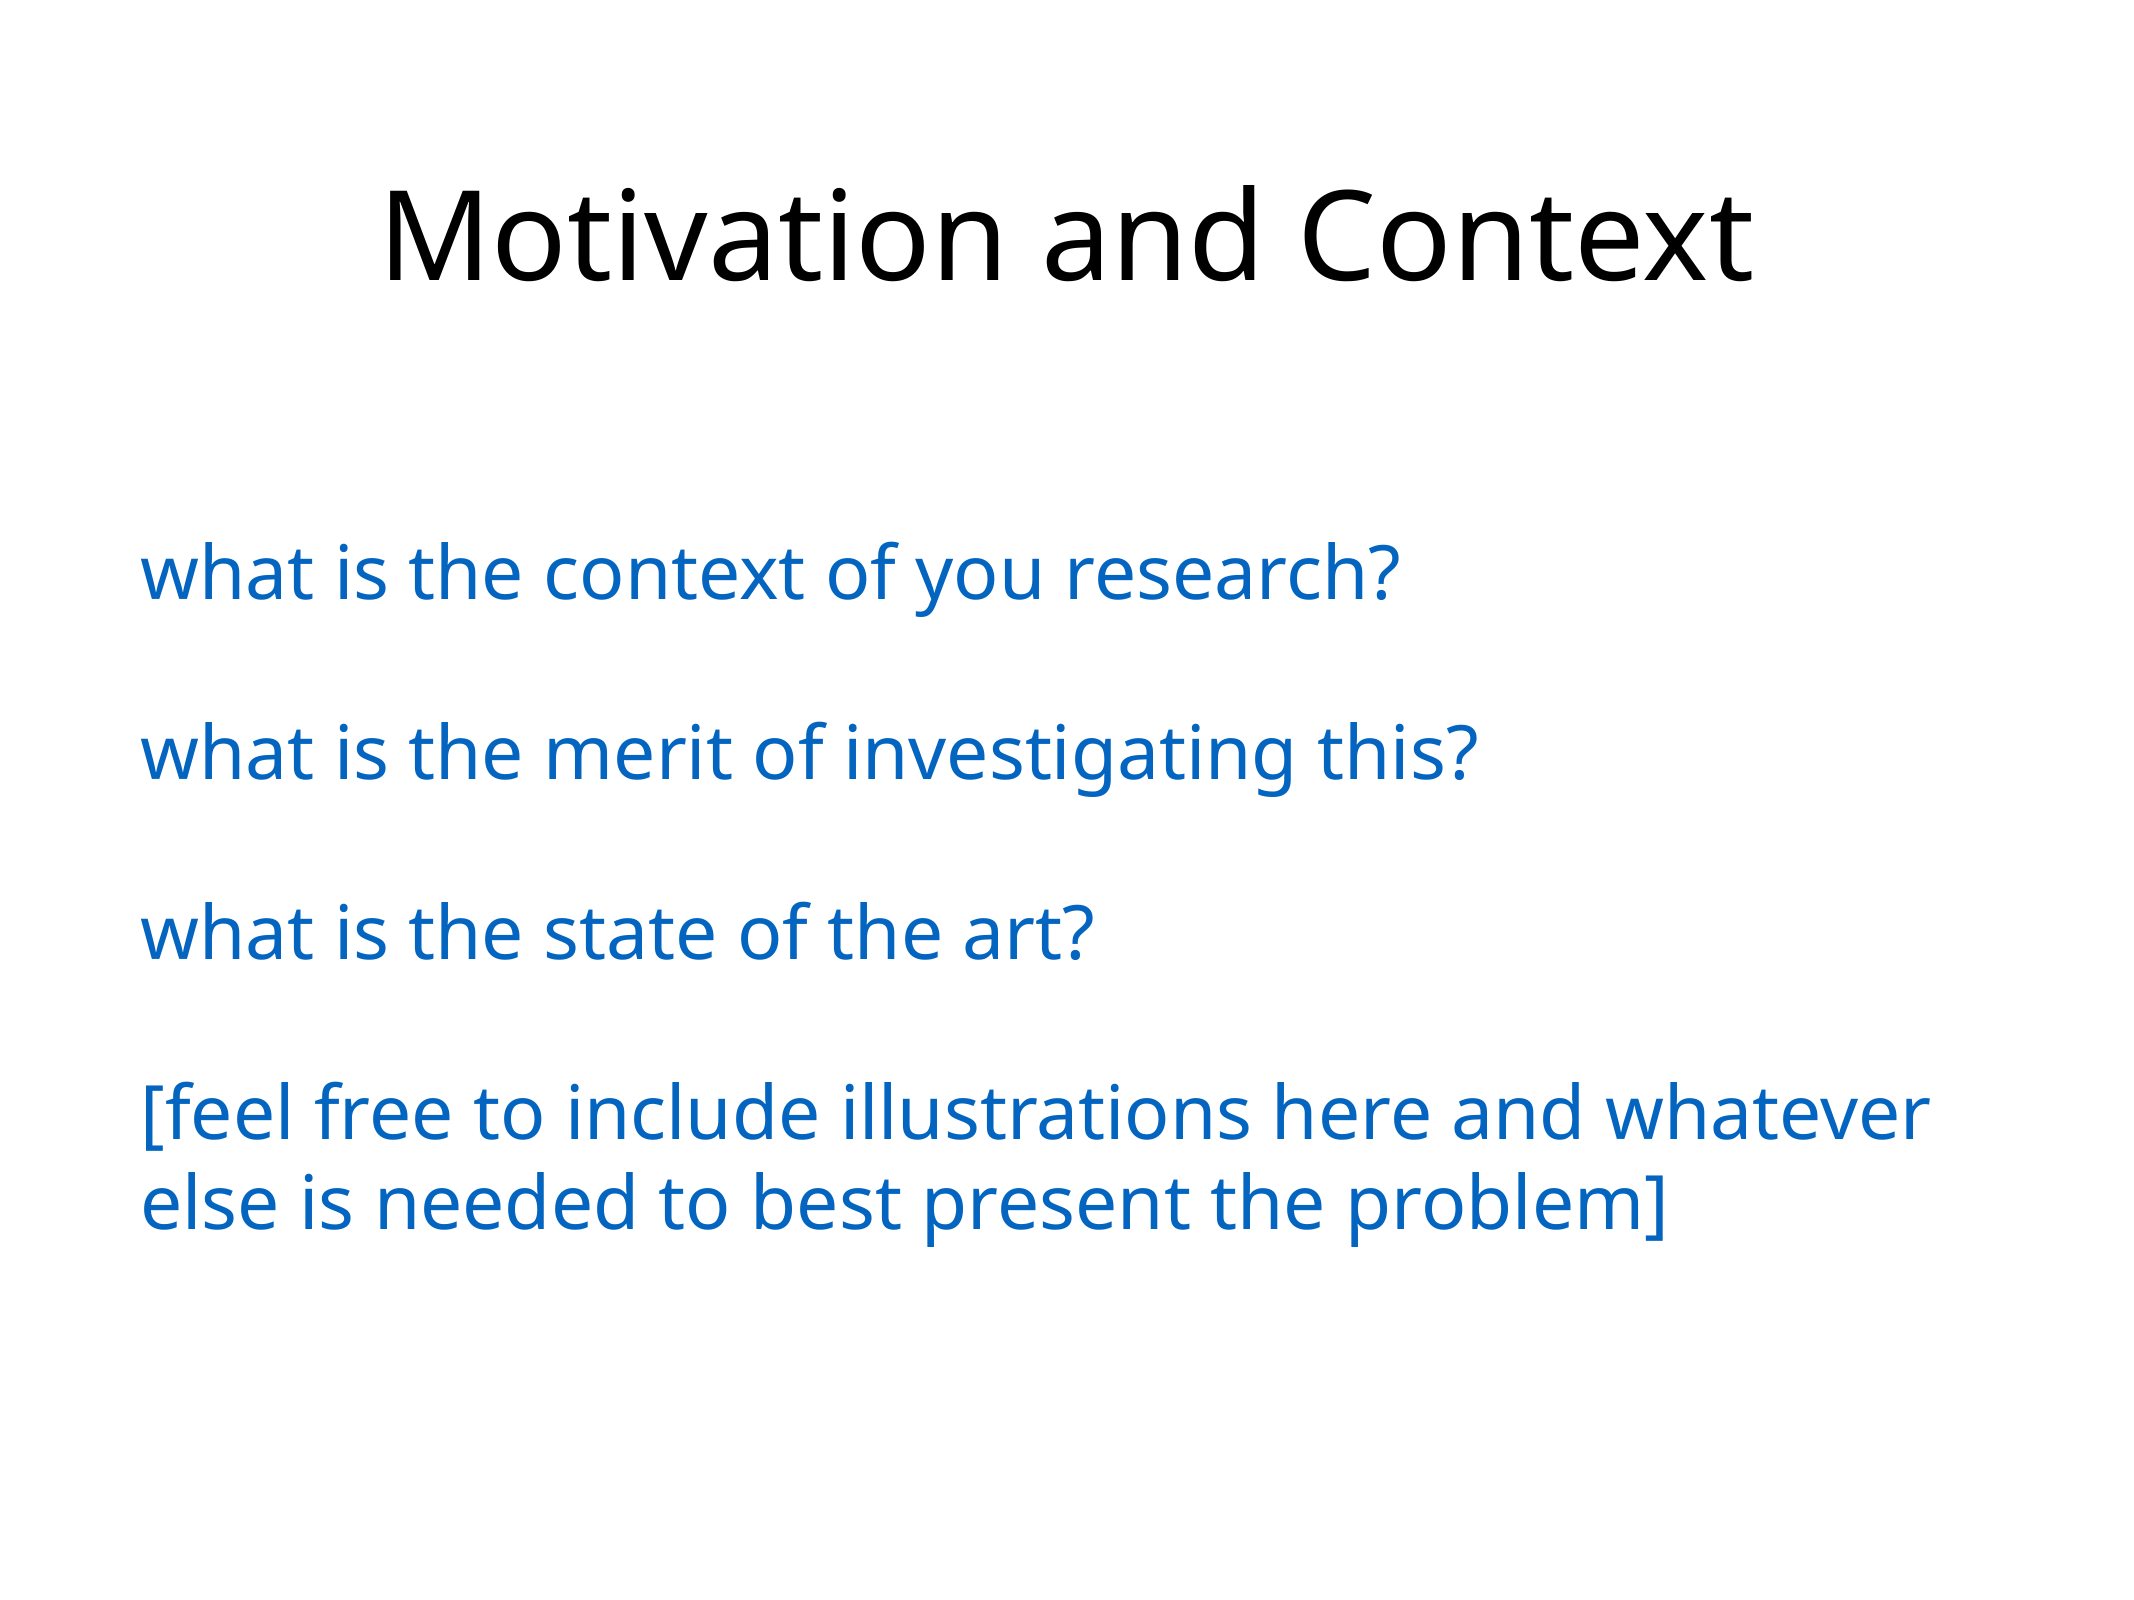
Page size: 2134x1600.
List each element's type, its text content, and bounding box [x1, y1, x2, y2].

list what is the context of you research? what is the merit of investigating this? what is the state of the art? [feel free to include illustrations here and whatever else is needed to best present the problem] [131, 515, 2002, 1442]
text_box Motivation and Context [208, 107, 1925, 314]
